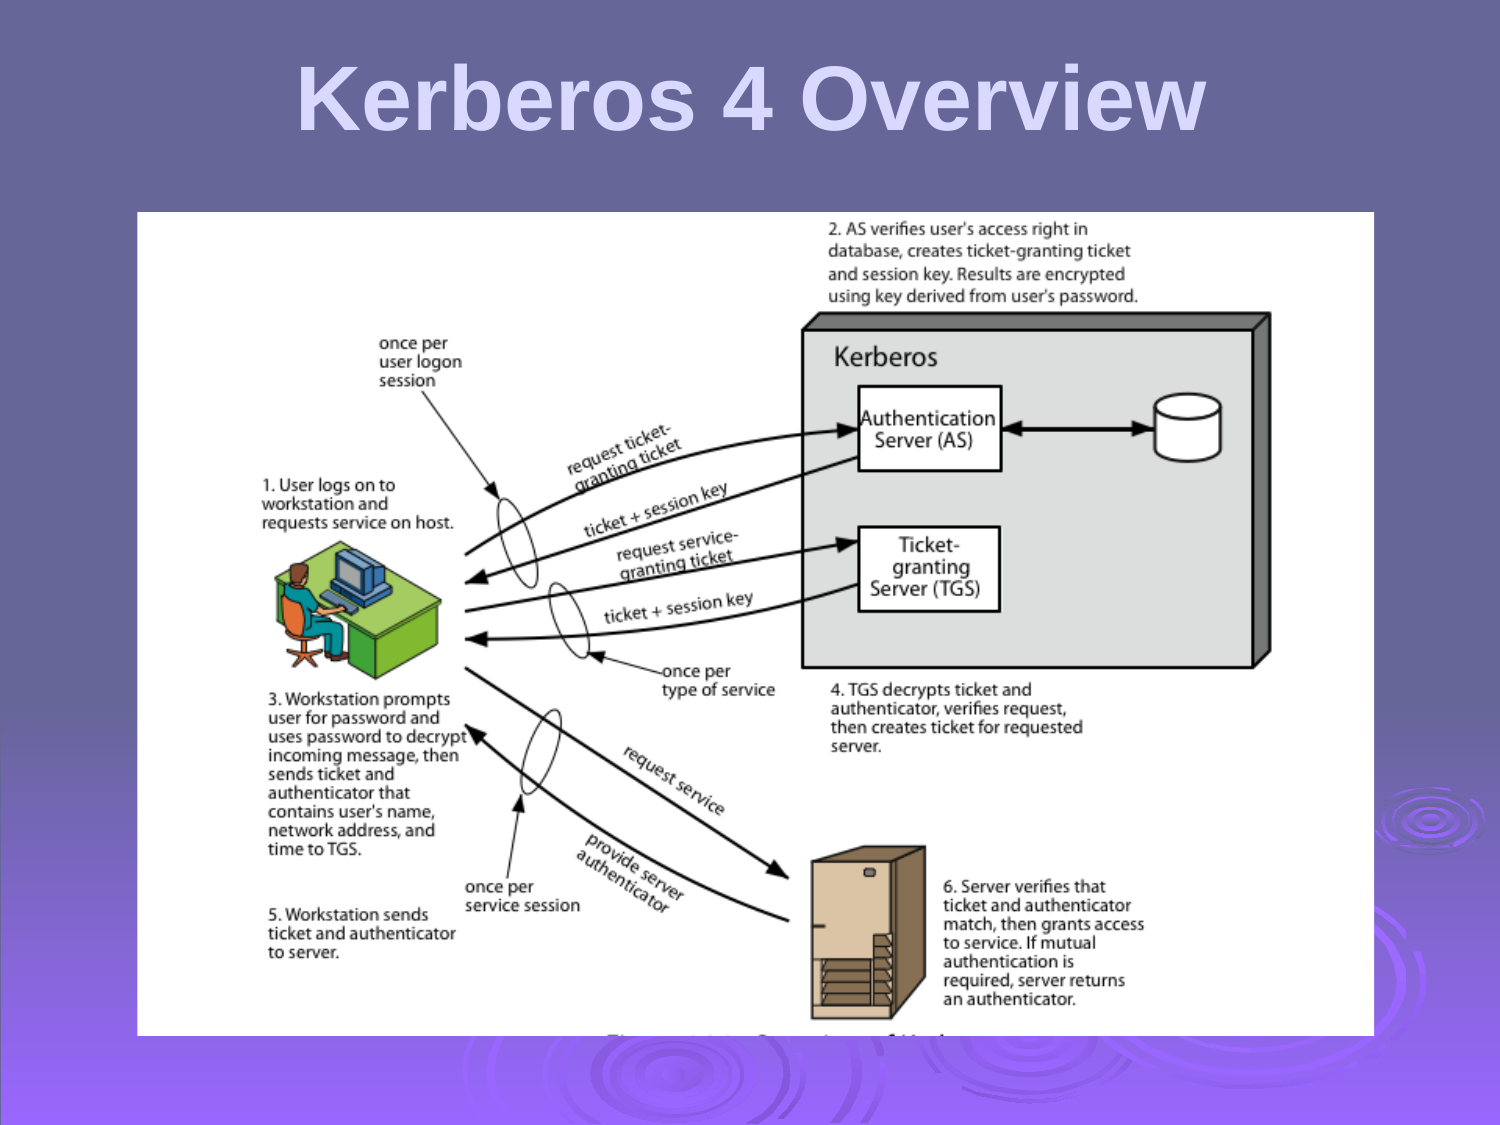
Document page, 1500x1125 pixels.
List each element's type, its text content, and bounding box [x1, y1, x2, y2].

title Kerberos 4 Overview [76, 0, 1428, 188]
picture [137, 212, 1375, 1036]
